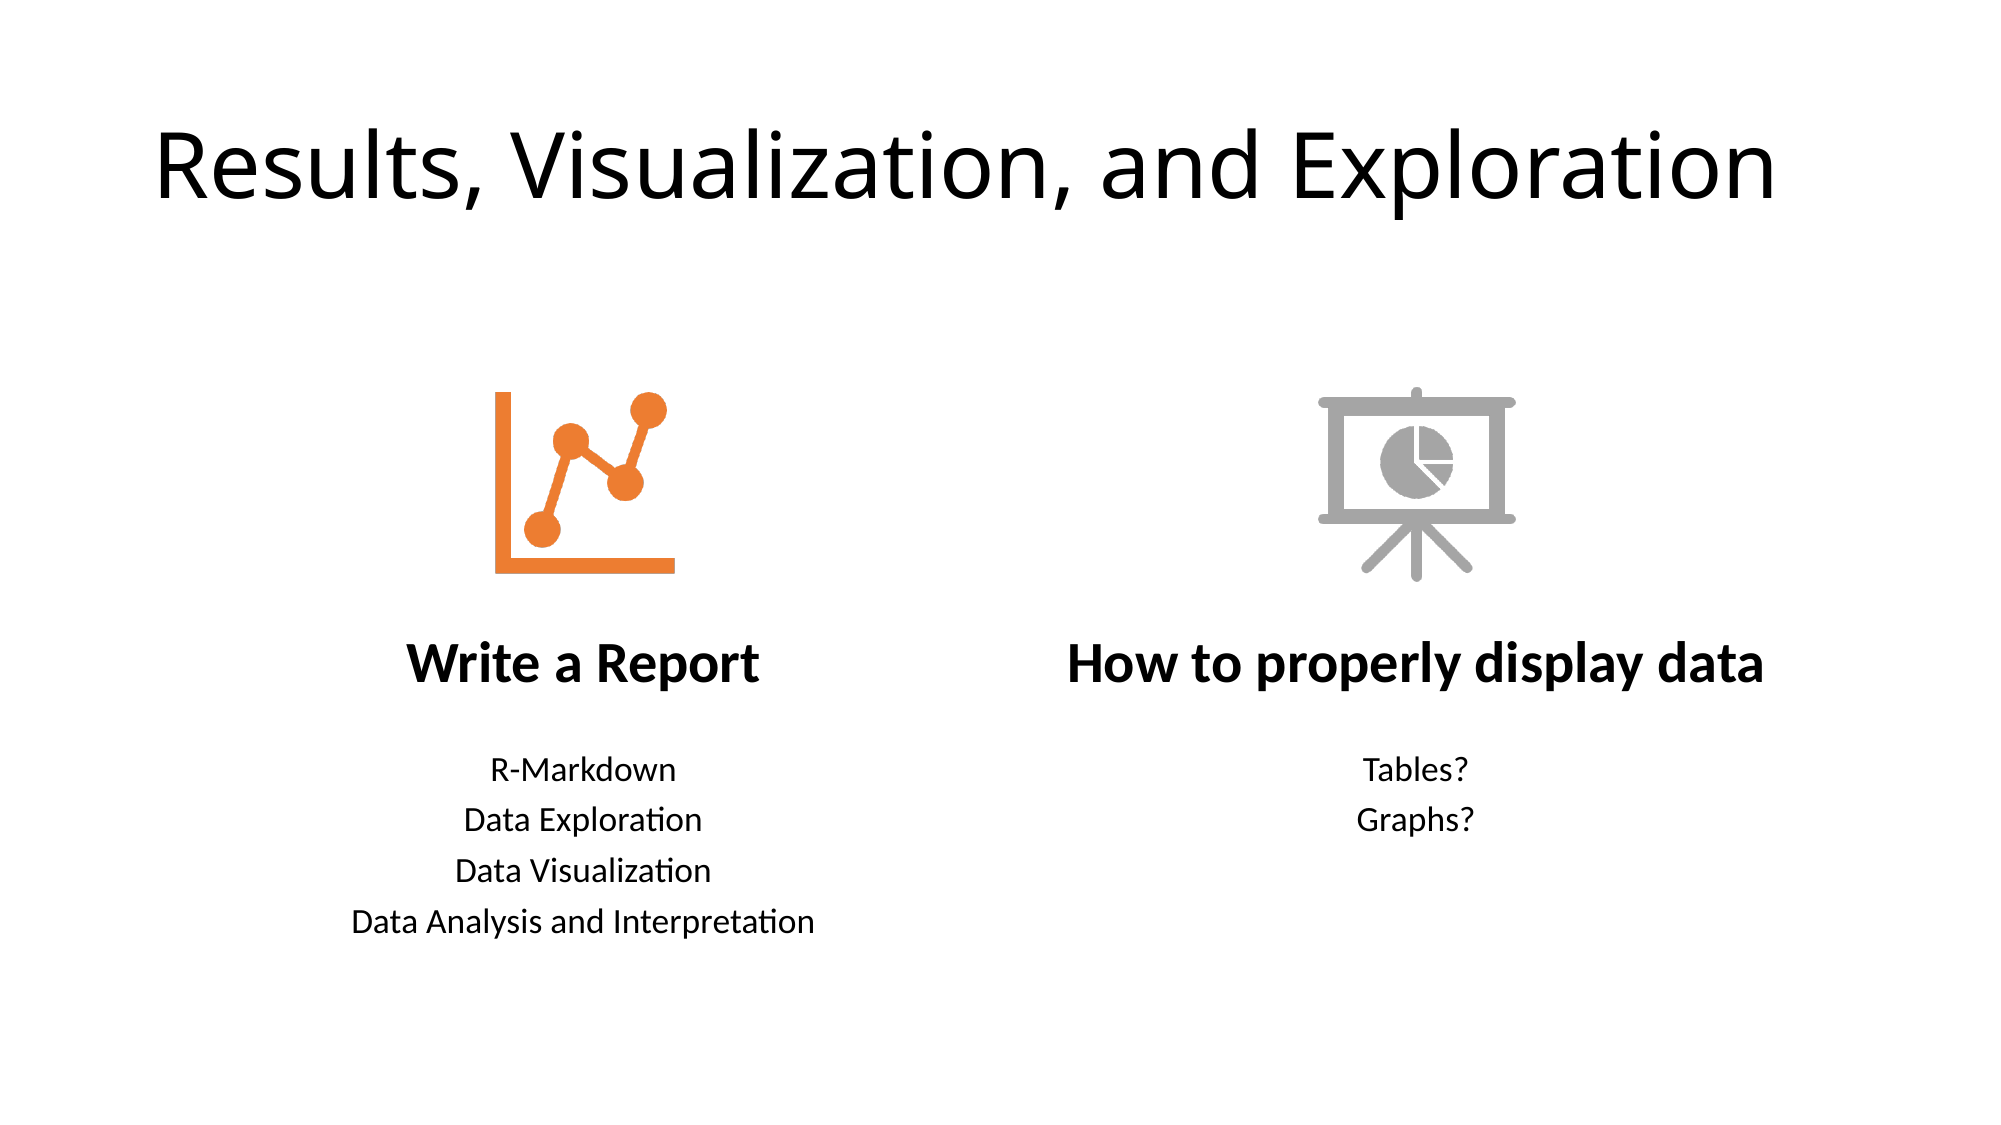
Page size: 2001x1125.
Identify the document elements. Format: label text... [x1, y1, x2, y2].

title Results, Visualization, and Exploration [137, 59, 1863, 278]
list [137, 299, 1863, 1014]
